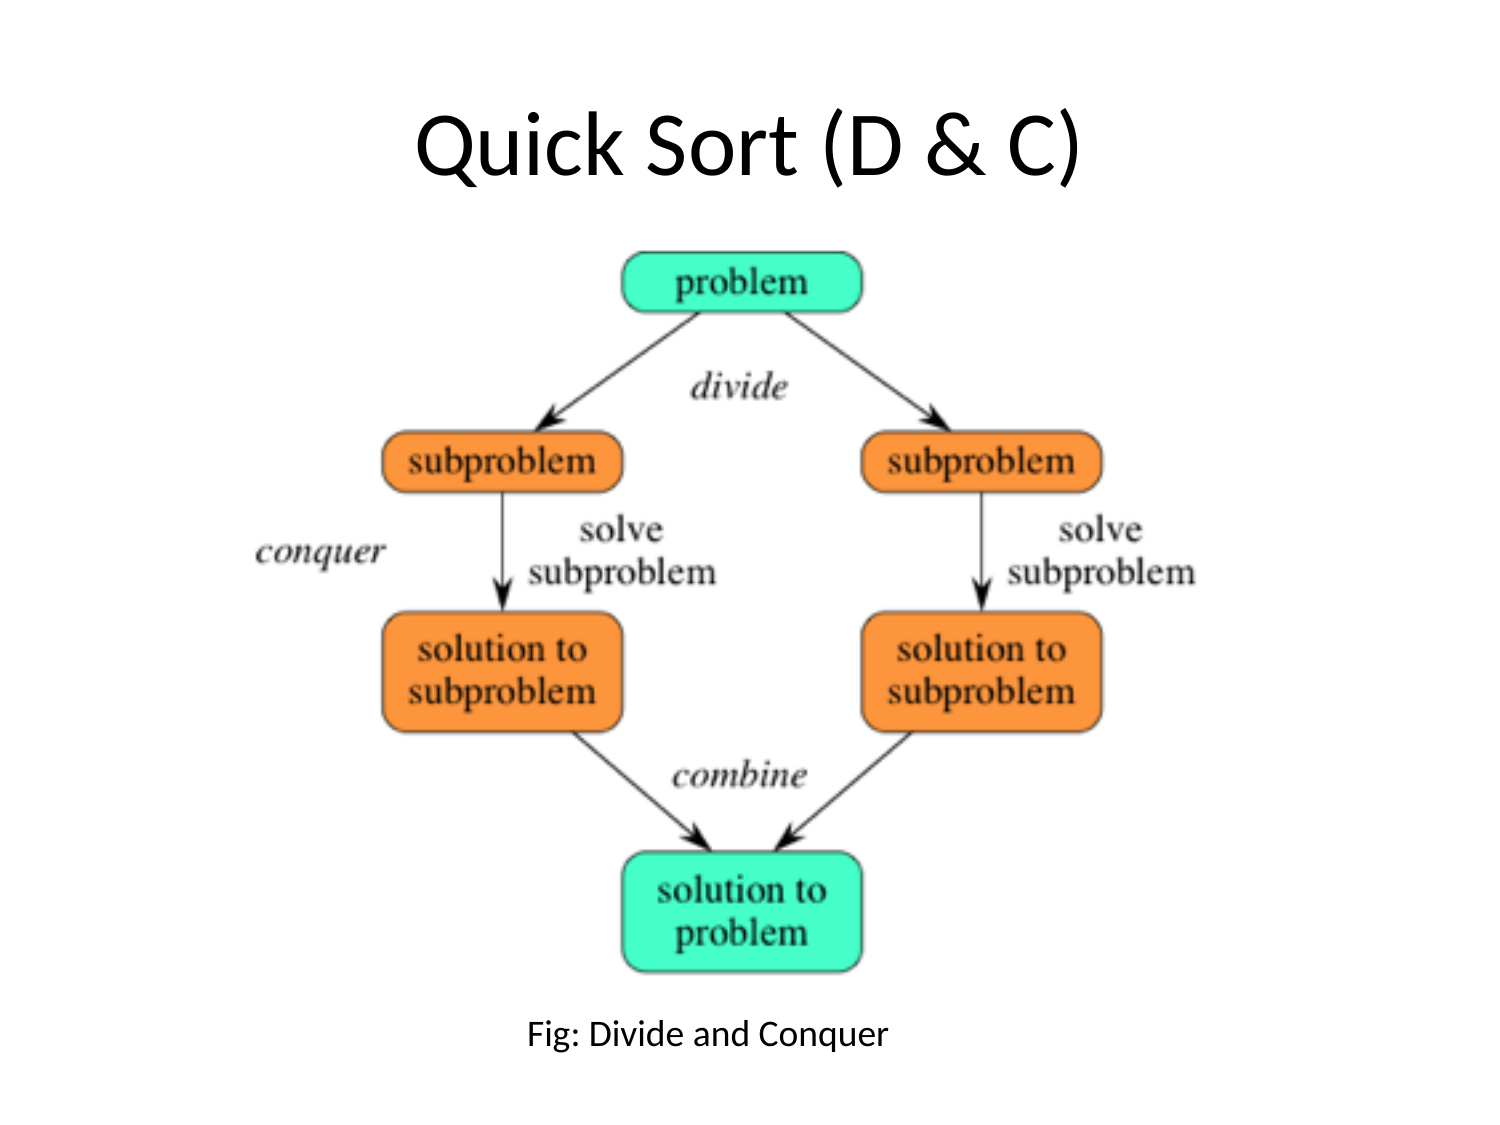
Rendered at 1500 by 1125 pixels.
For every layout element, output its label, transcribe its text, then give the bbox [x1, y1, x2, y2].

title Quick Sort (D & C) [75, 45, 1425, 233]
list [249, 212, 1215, 989]
text_box Fig: Divide and Conquer [512, 1001, 1038, 1062]
